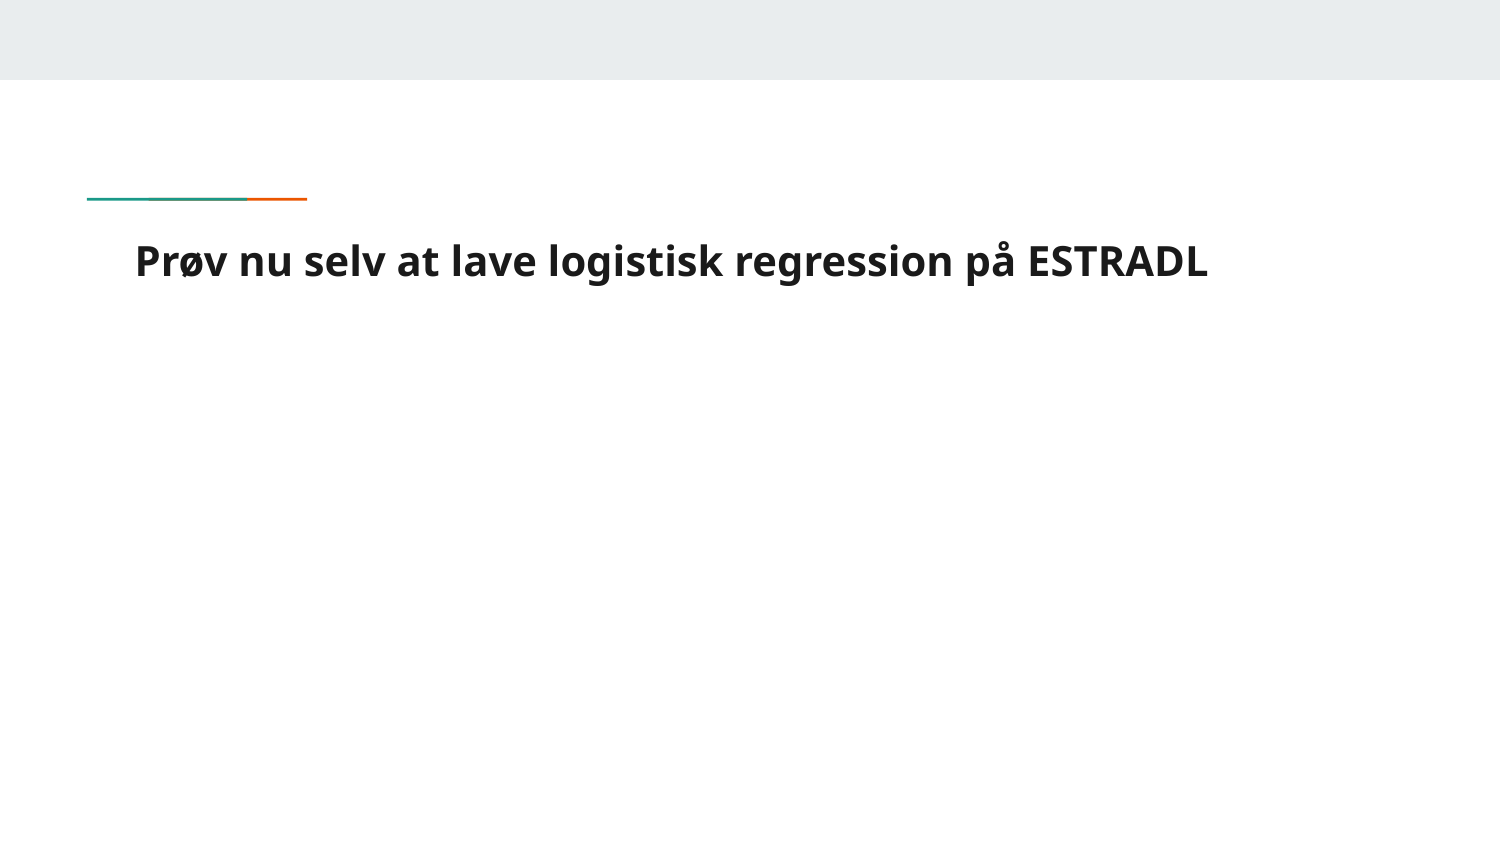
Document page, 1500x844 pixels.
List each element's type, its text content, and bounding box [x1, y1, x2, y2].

title Prøv nu selv at lave logistisk regression på ESTRADL [119, 216, 1381, 305]
